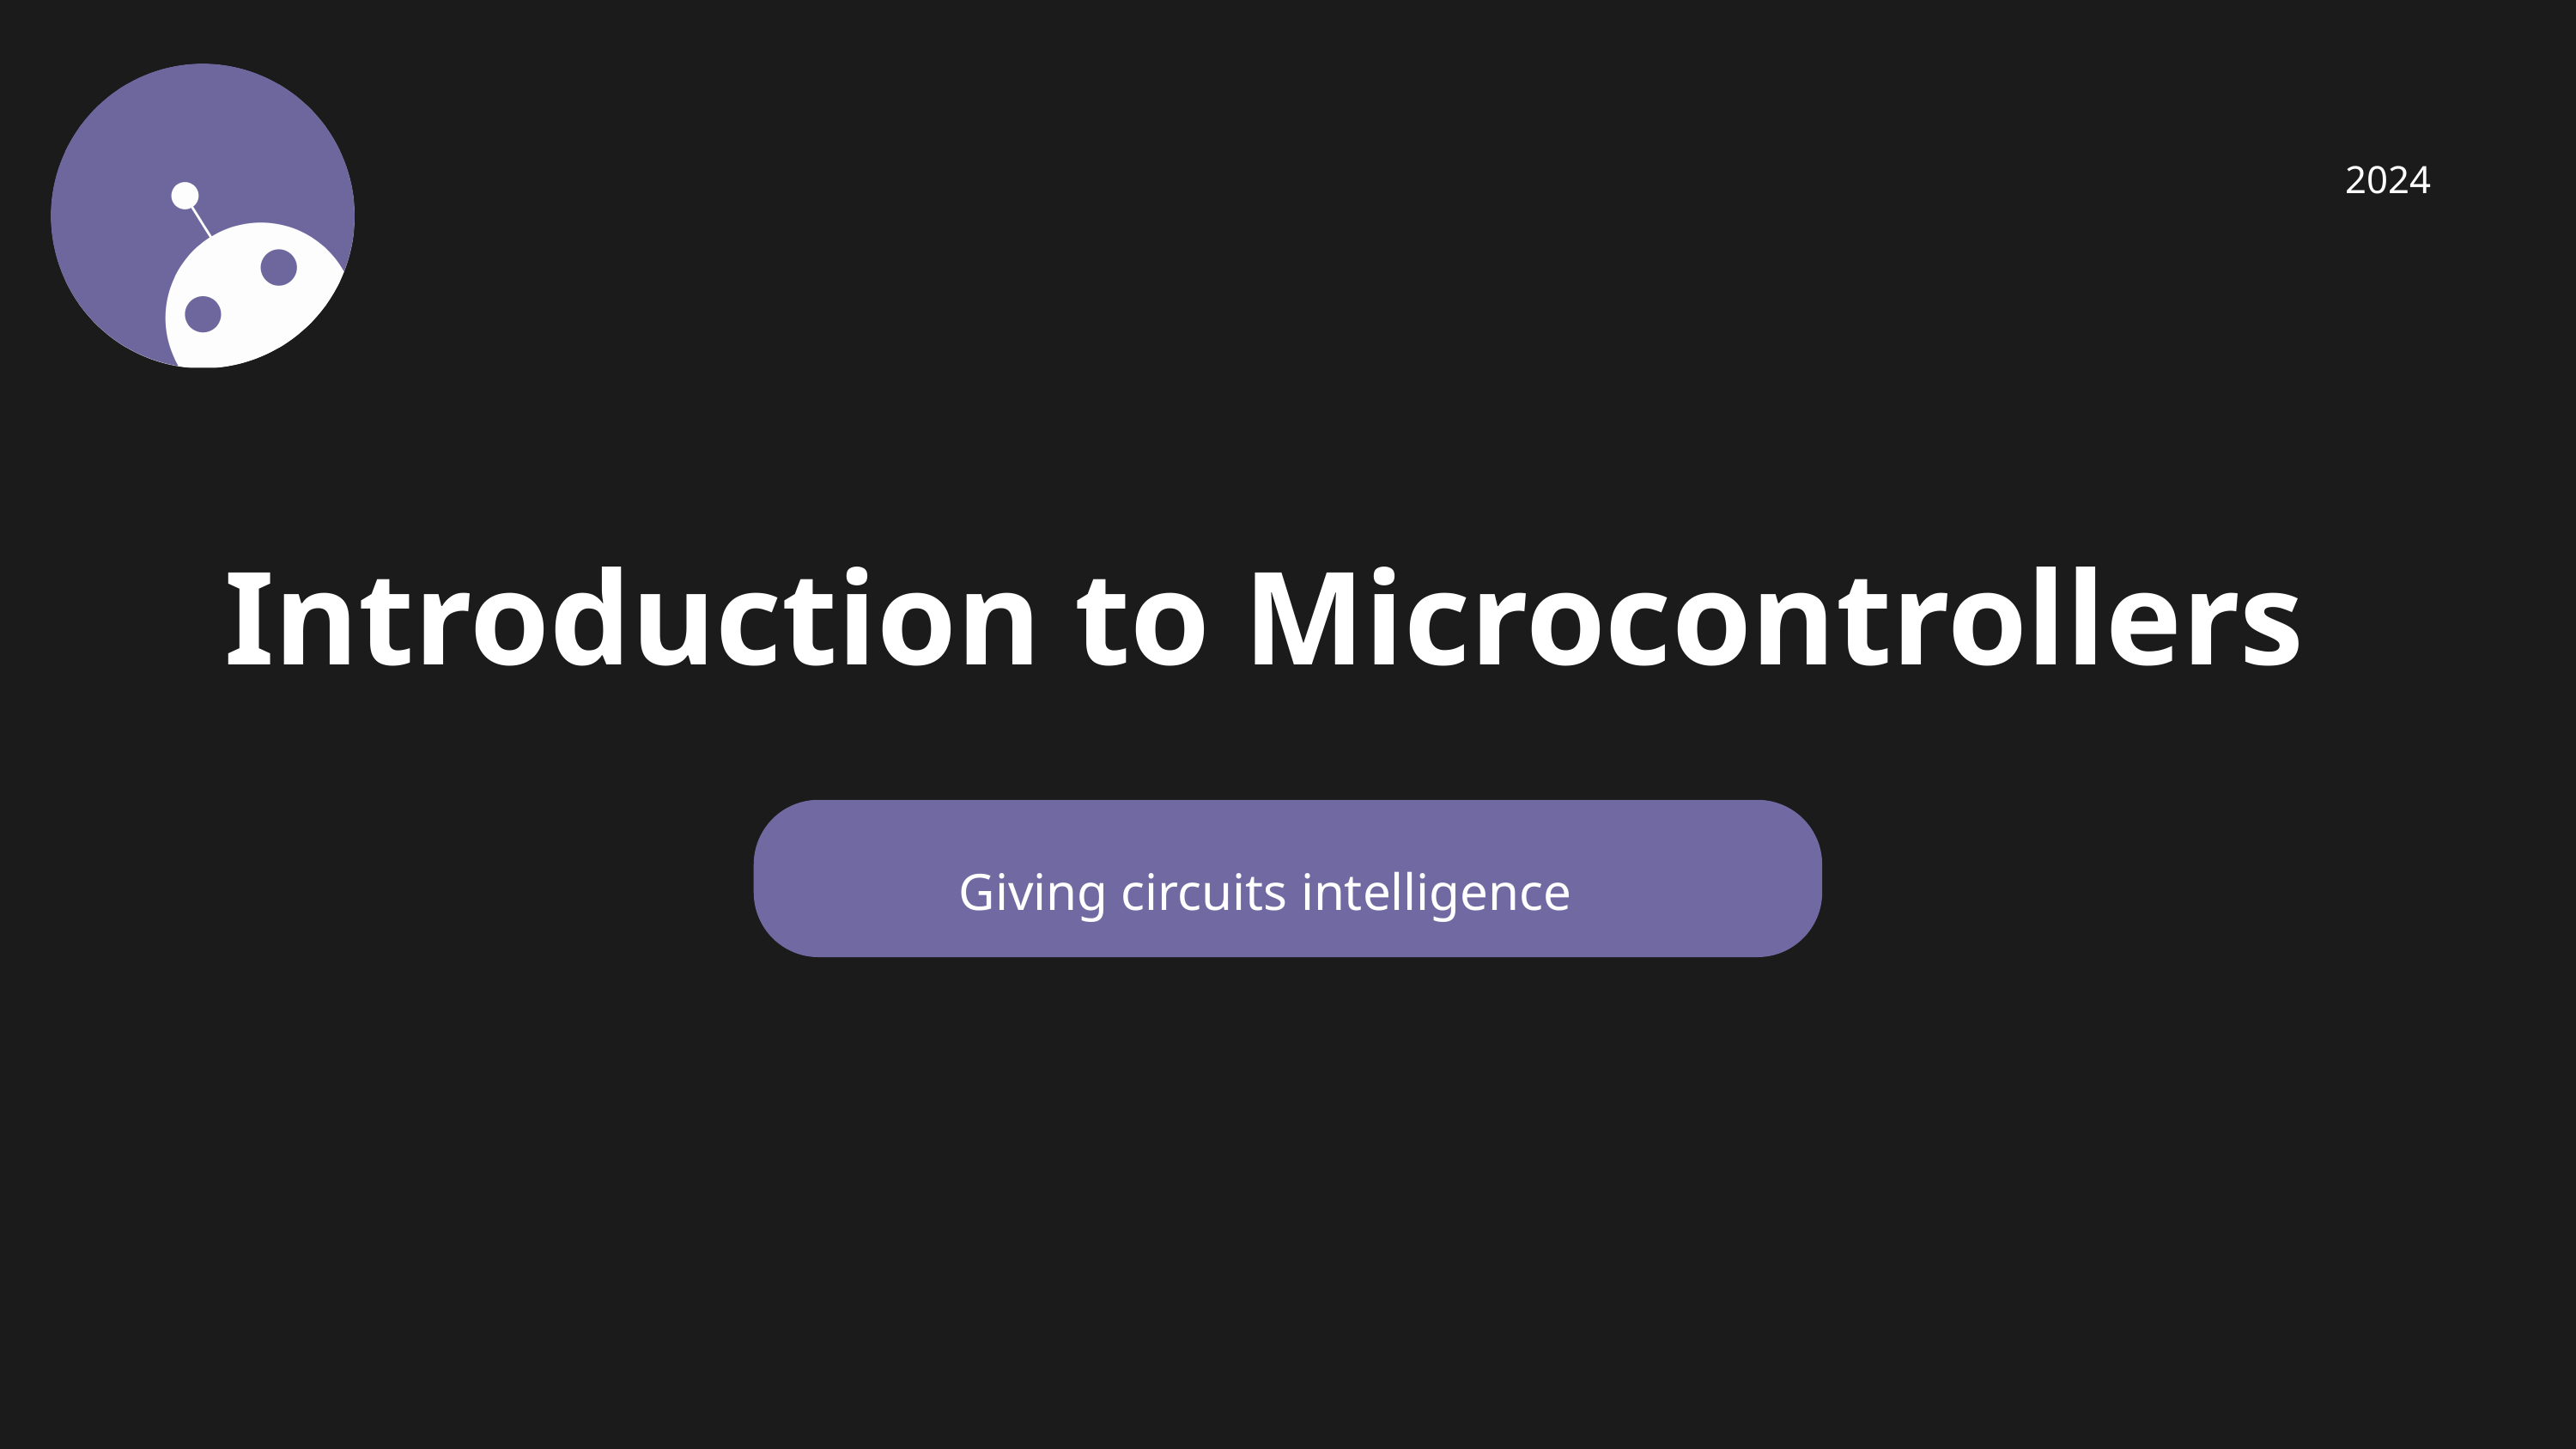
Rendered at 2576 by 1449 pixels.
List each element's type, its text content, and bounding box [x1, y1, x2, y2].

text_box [740, 585, 1823, 1172]
picture [50, 64, 355, 368]
text_box 2024 [1685, 137, 2432, 202]
text_box Introduction to Microcontrollers [199, 512, 2363, 691]
